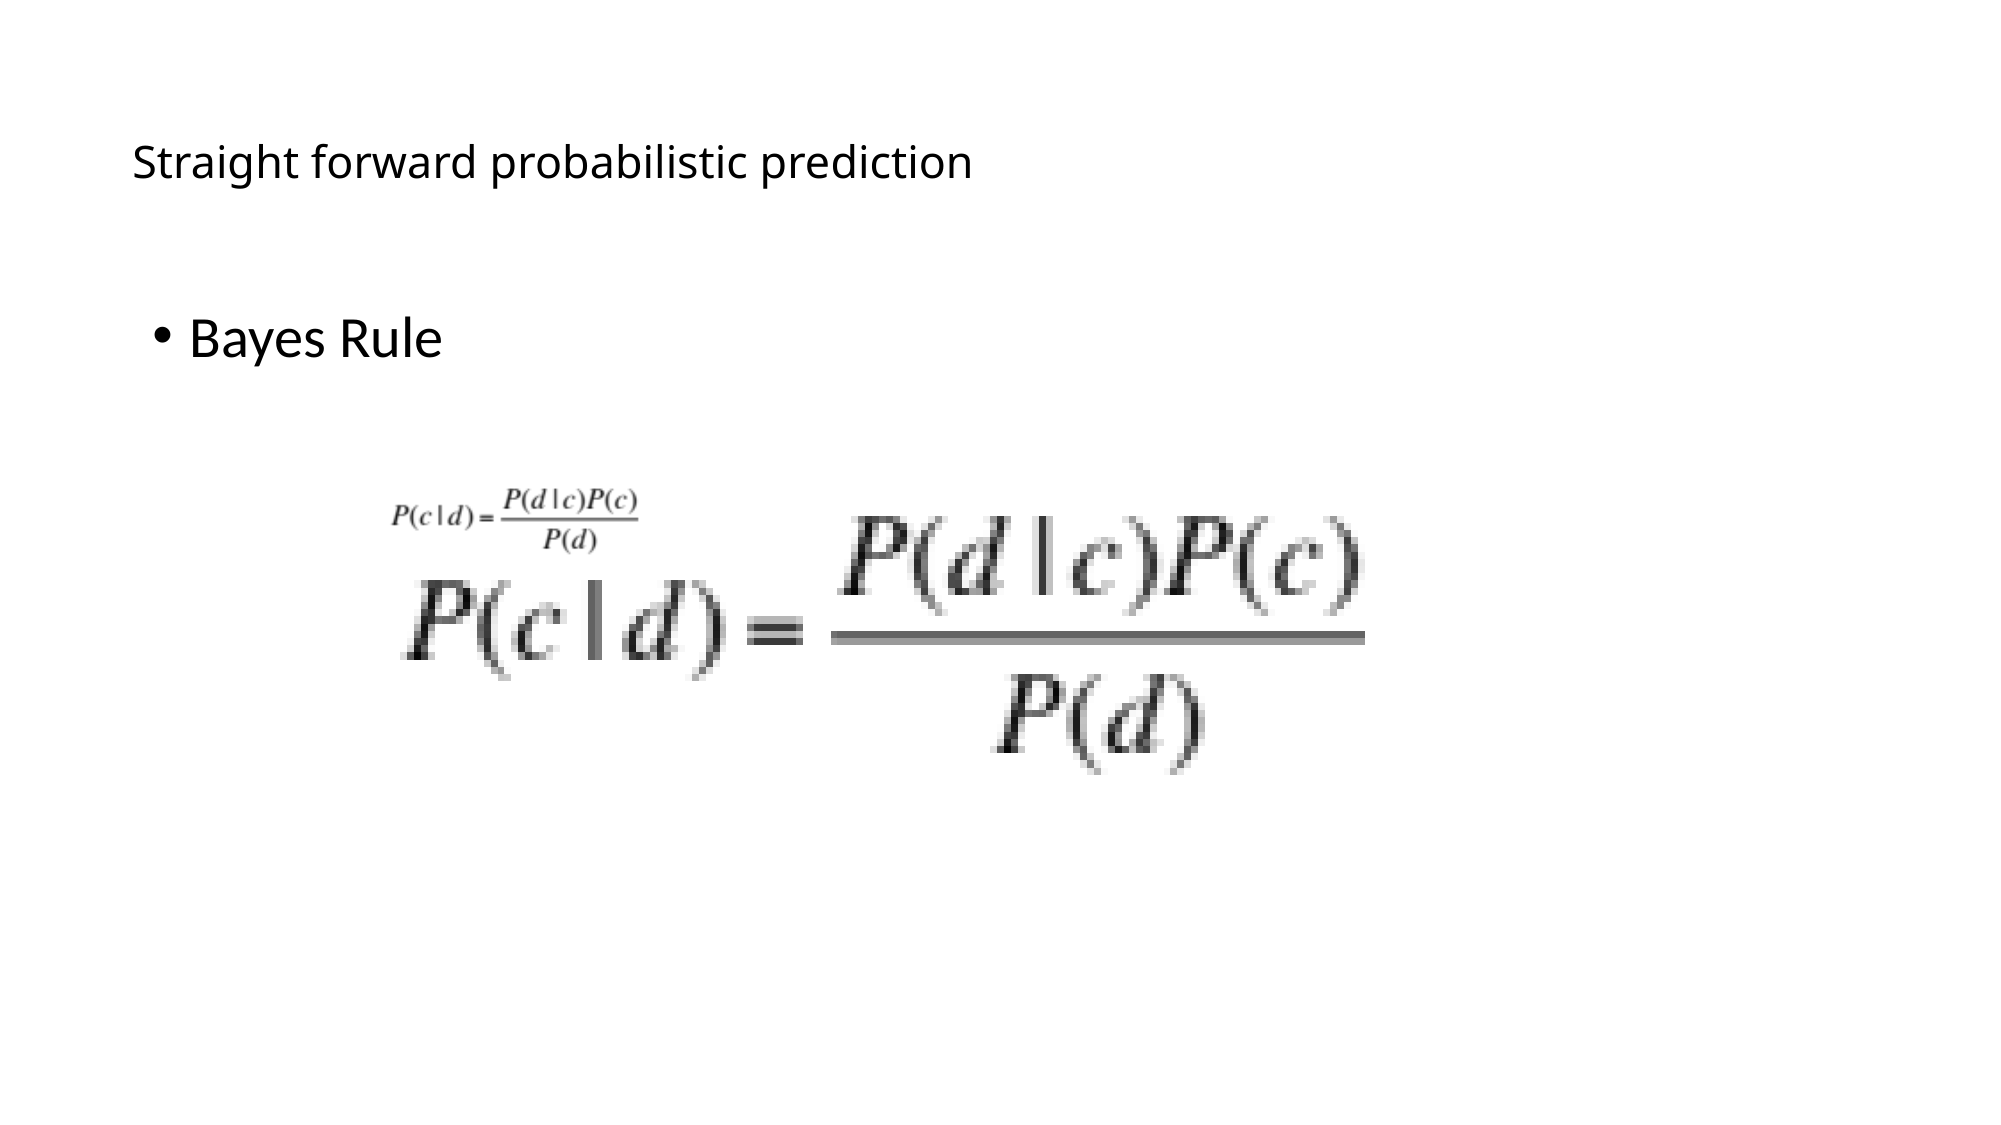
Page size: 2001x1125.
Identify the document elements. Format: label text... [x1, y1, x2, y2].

list Bayes Rule [137, 299, 1863, 1014]
picture [387, 480, 1371, 788]
title Straight forward probabilistic prediction [117, 82, 1843, 300]
